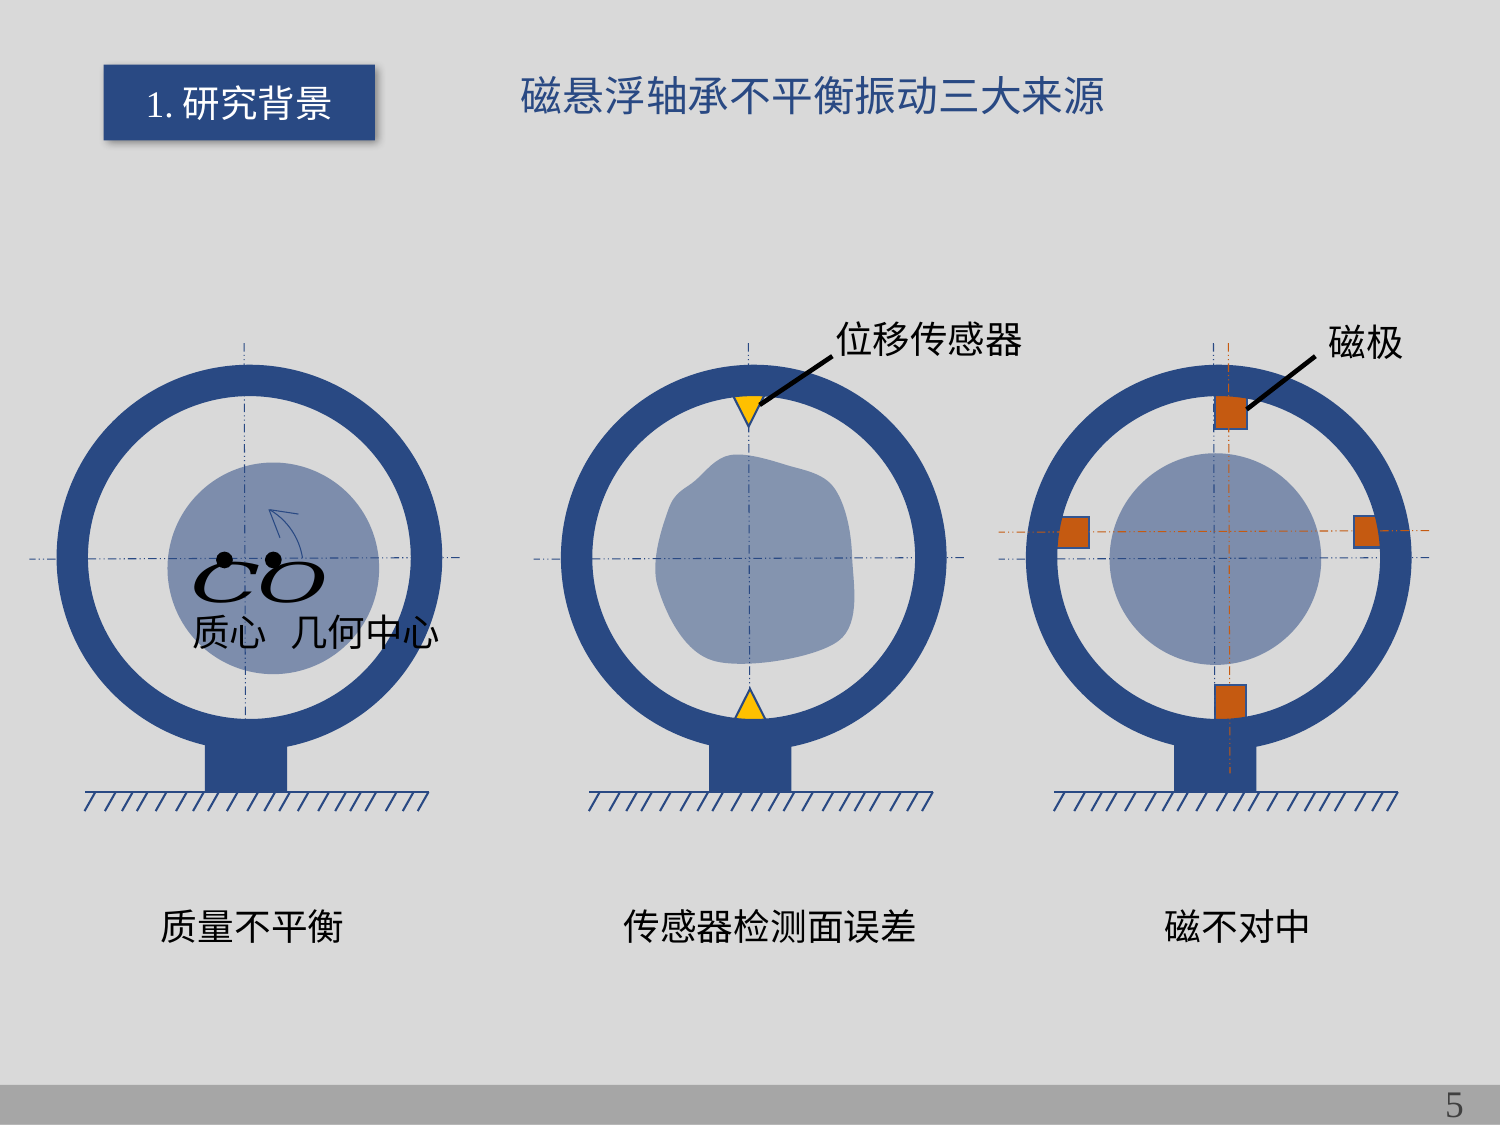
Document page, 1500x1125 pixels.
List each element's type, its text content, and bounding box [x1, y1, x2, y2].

text_box 5 [1430, 1072, 1497, 1125]
text_box 磁悬浮轴承不平衡振动三大来源 [418, 68, 1208, 147]
text_box 1.研究背景 [103, 64, 376, 141]
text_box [533, 309, 1055, 957]
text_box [998, 311, 1451, 957]
text_box [0, 1084, 1430, 1125]
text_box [29, 321, 464, 957]
